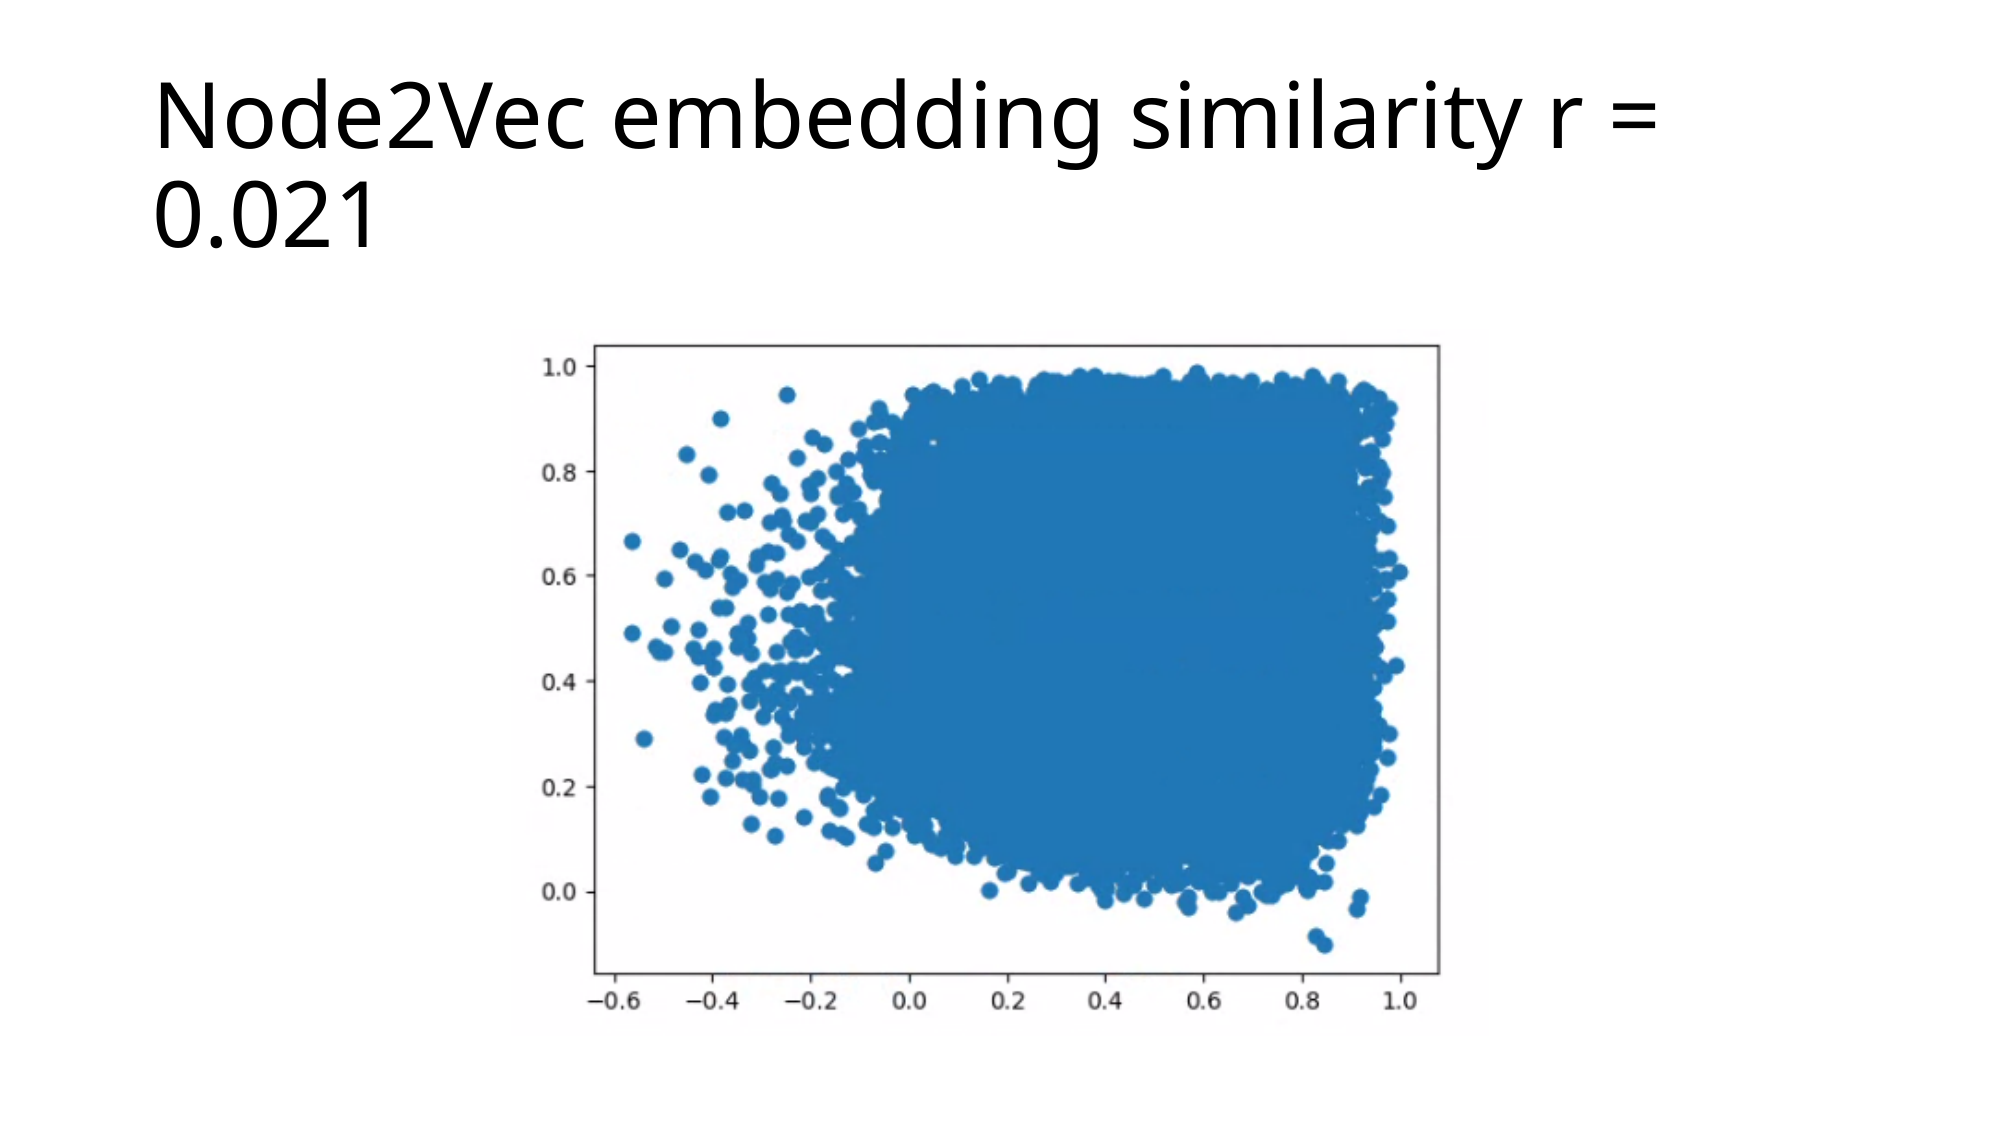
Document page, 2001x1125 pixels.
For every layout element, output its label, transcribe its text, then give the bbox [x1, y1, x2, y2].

title Node2Vec embedding similarity r = 0.021 [137, 59, 1863, 278]
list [511, 329, 1489, 1041]
